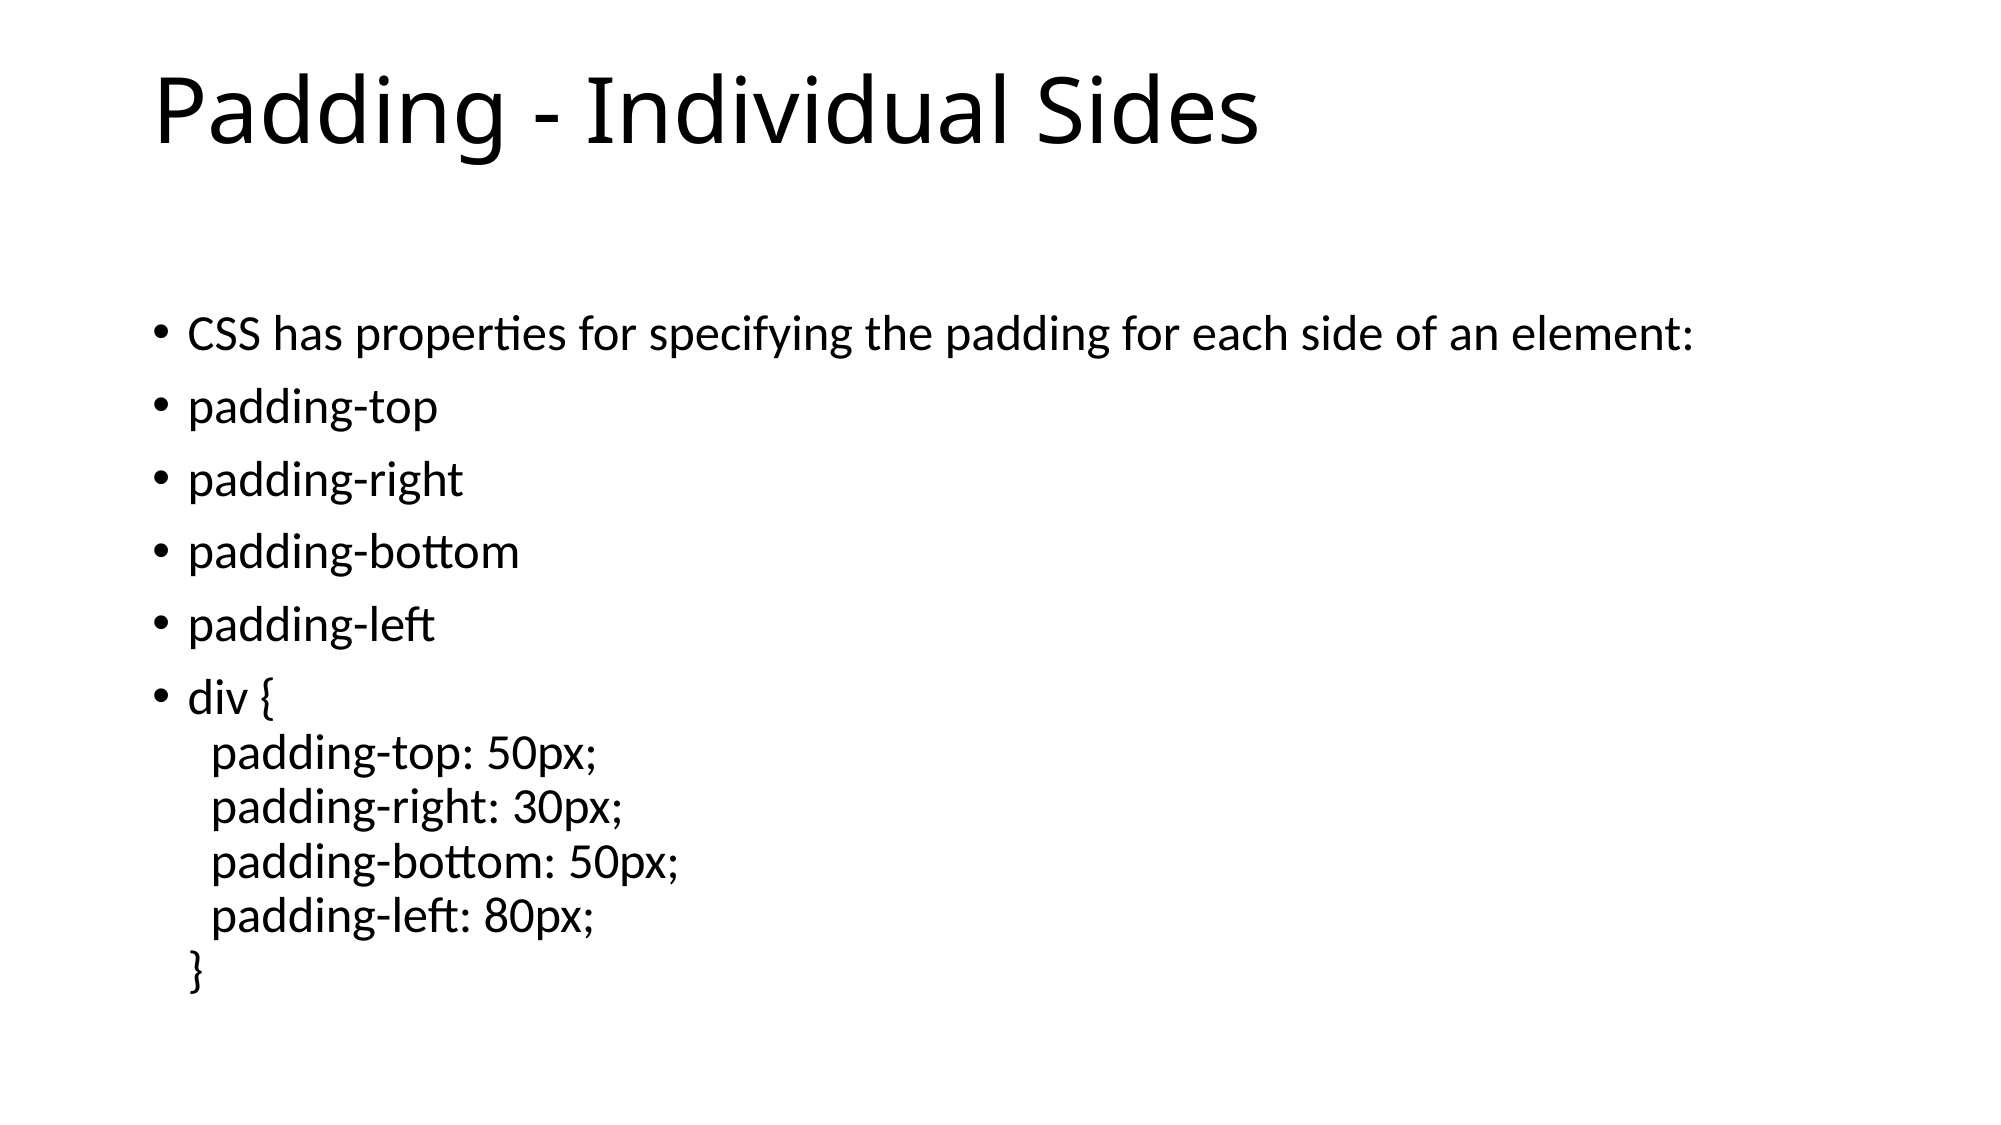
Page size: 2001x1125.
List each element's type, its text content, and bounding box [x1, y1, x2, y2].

list CSS has properties for specifying the padding for each side of an element: padding-top padding-right padding-bottom padding-left div { padding-top: 50px; padding-right: 30px; padding-bottom: 50px; padding-left: 80px; } [137, 299, 1863, 1014]
title Padding - Individual Sides [137, 59, 1863, 278]
